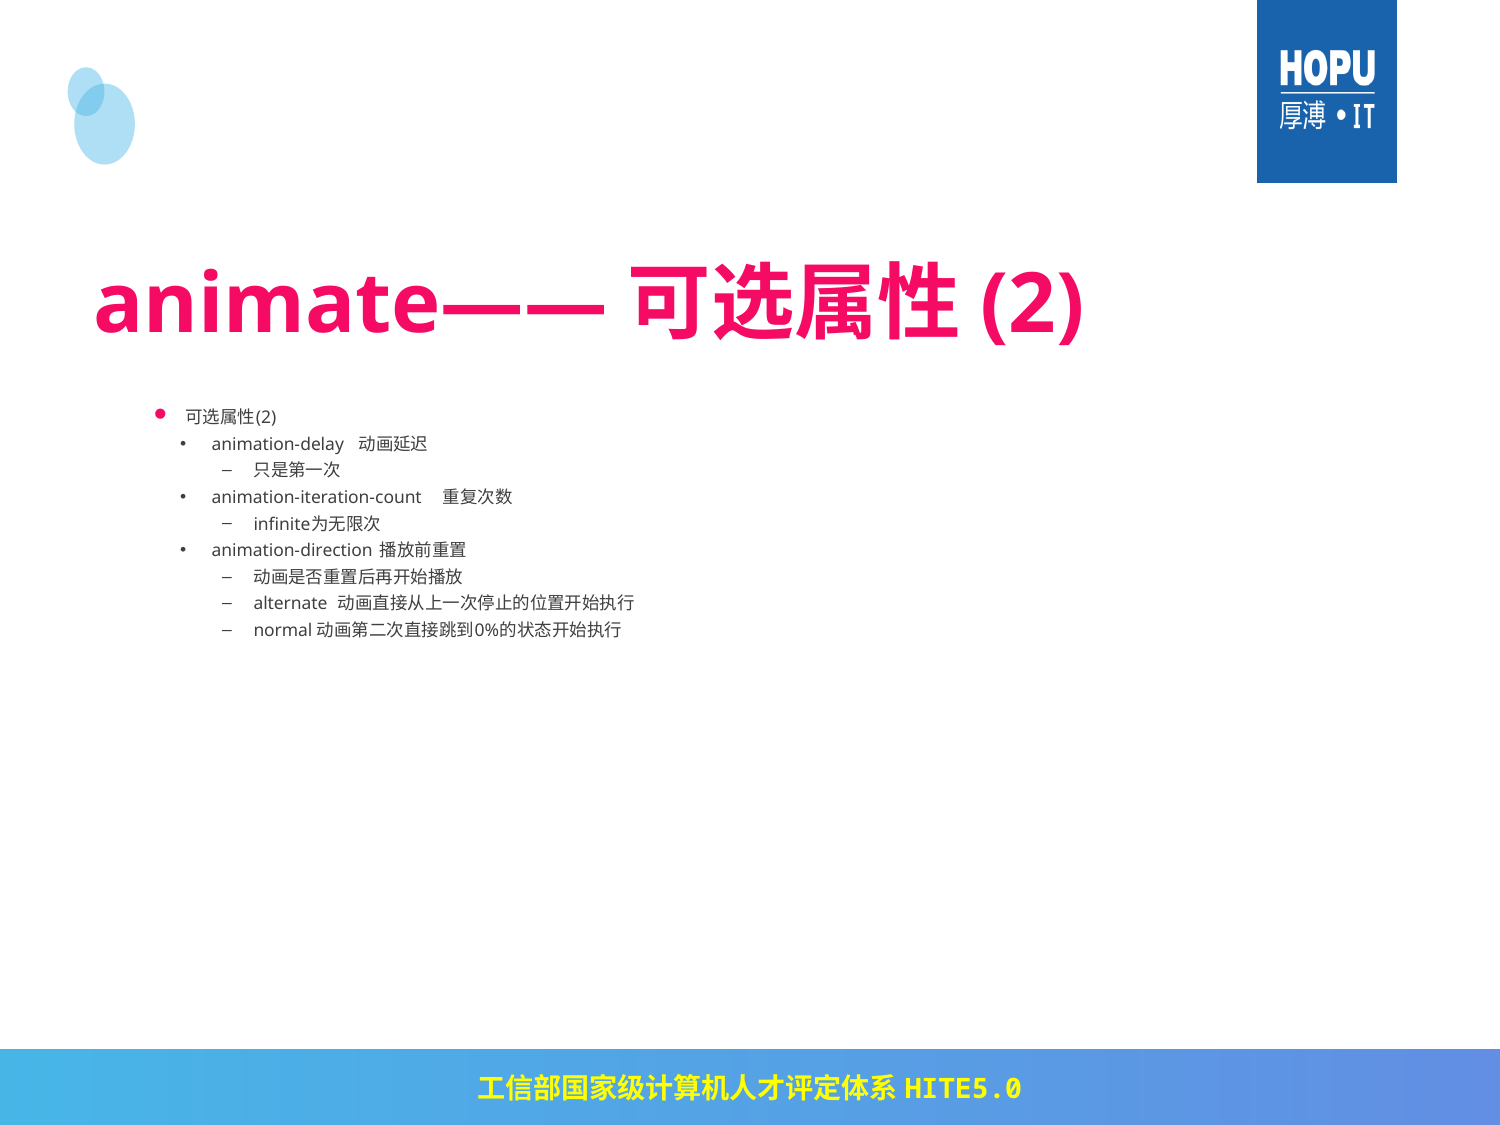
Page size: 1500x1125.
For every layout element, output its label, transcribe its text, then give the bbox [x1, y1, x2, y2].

subtitle 可选属性(2) animation-delay 动画延迟 只是第一次 animation-iteration-count 重复次数 infinite为无限次 animation-direction 播放前重置 动画是否重置后再开始播放 alternate 动画直接从上一次停止的位置开始执行 normal 动画第二次直接跳到0%的状态开始执行 [128, 383, 1179, 672]
title animate——可选属性(2) [78, 184, 1354, 426]
picture [1257, 0, 1397, 183]
